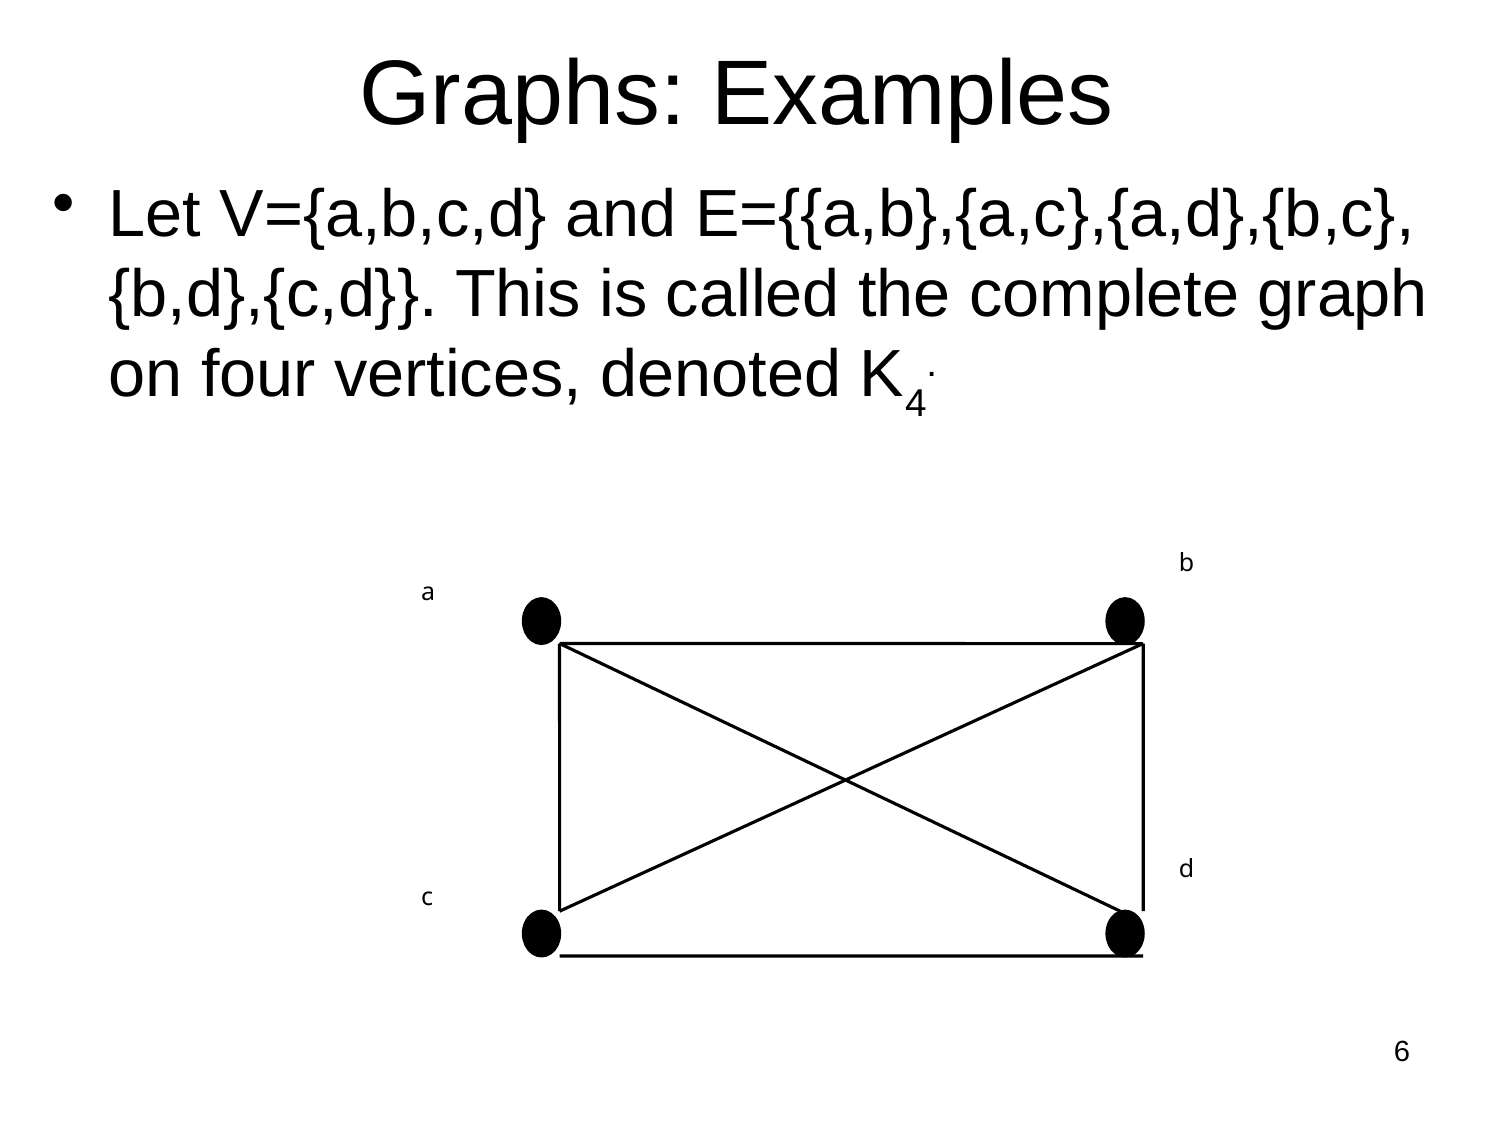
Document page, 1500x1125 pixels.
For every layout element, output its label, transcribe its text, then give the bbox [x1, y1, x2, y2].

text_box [420, 546, 1259, 1022]
slide_number 6 [1074, 1025, 1425, 1103]
list Let V={a,b,c,d} and E={{a,b},{a,c},{a,d},{b,c},{b,d},{c,d}}. This is called the complete graph on four vertices, denoted K4. [37, 162, 1463, 1025]
title Graphs: Examples [37, 37, 1463, 138]
